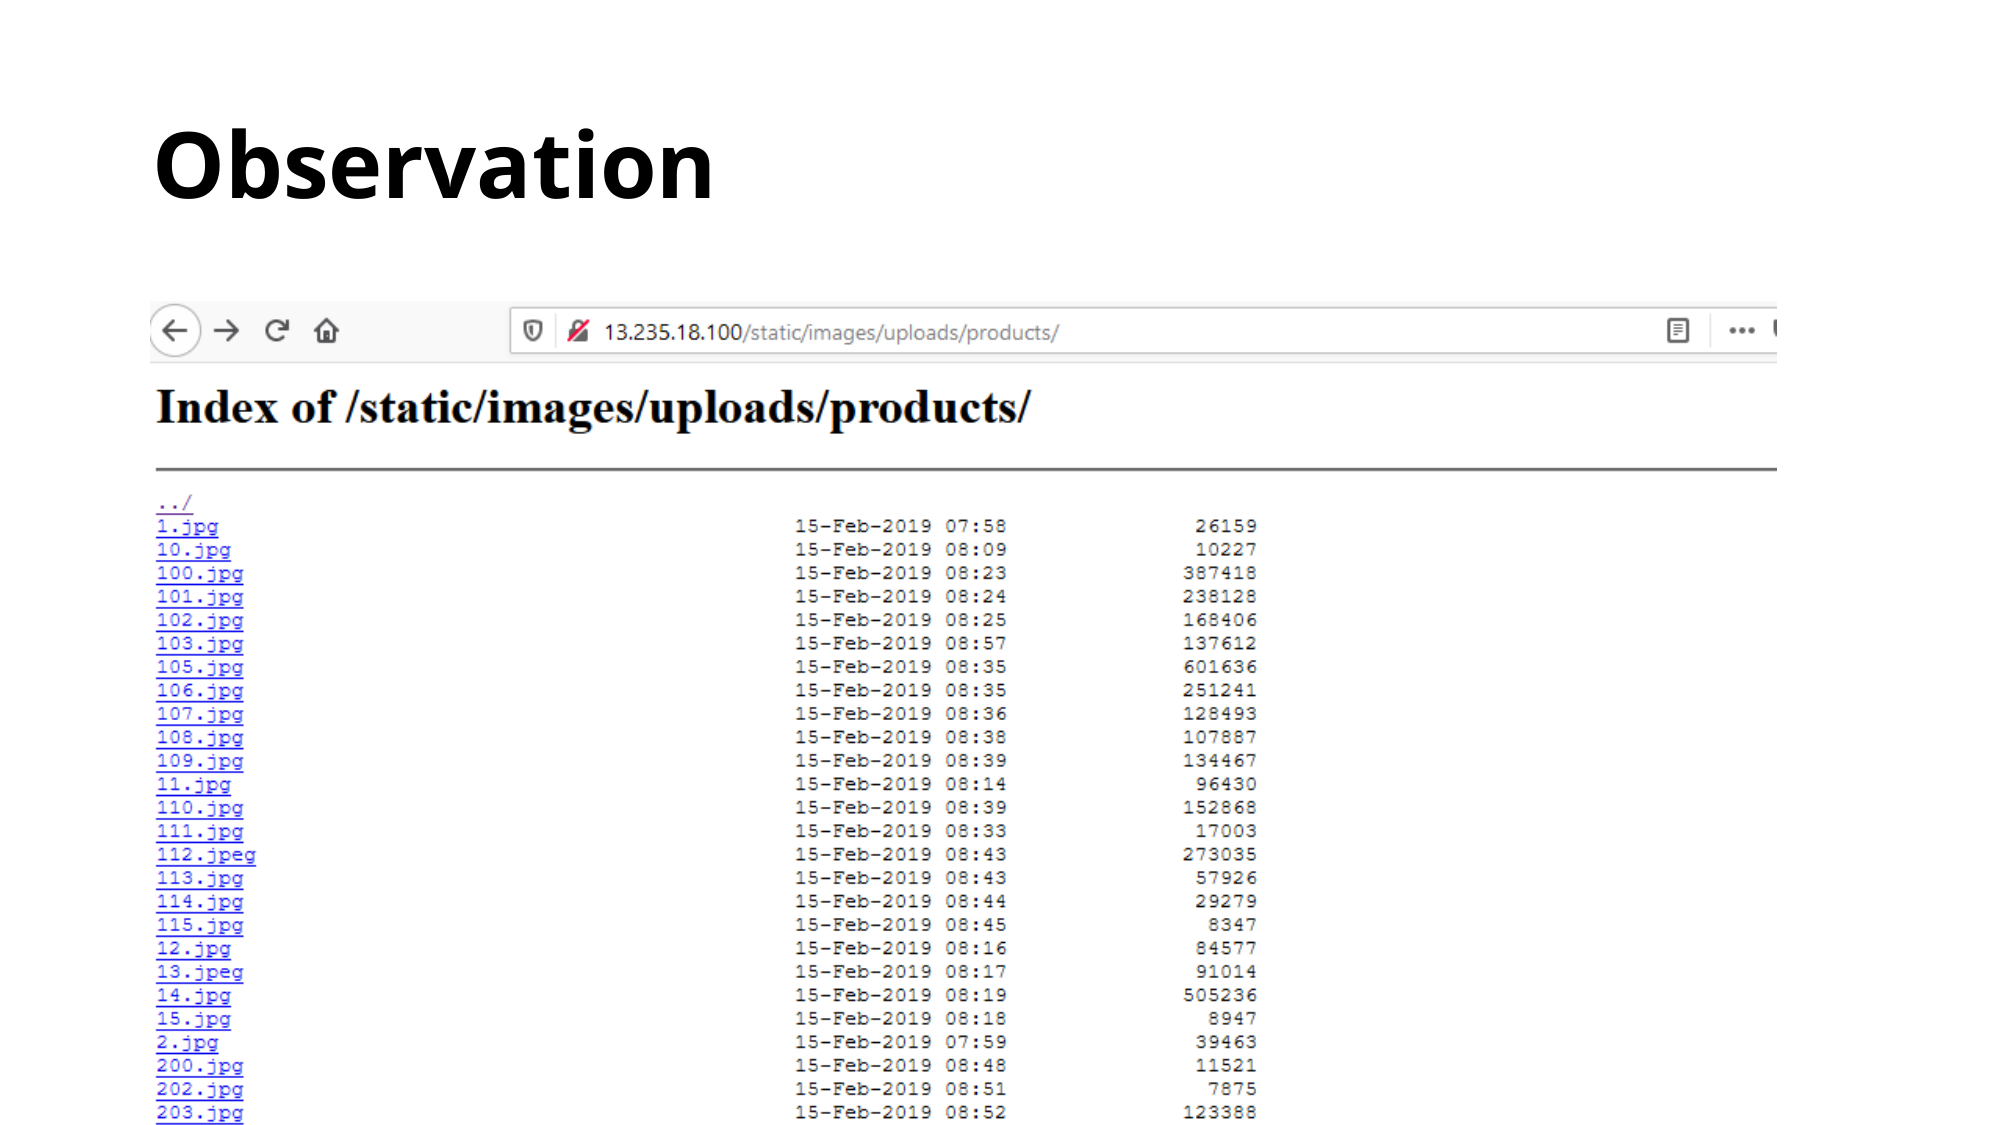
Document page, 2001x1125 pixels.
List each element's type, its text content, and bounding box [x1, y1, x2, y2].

title Observation [137, 59, 1863, 278]
picture [150, 301, 1777, 1125]
